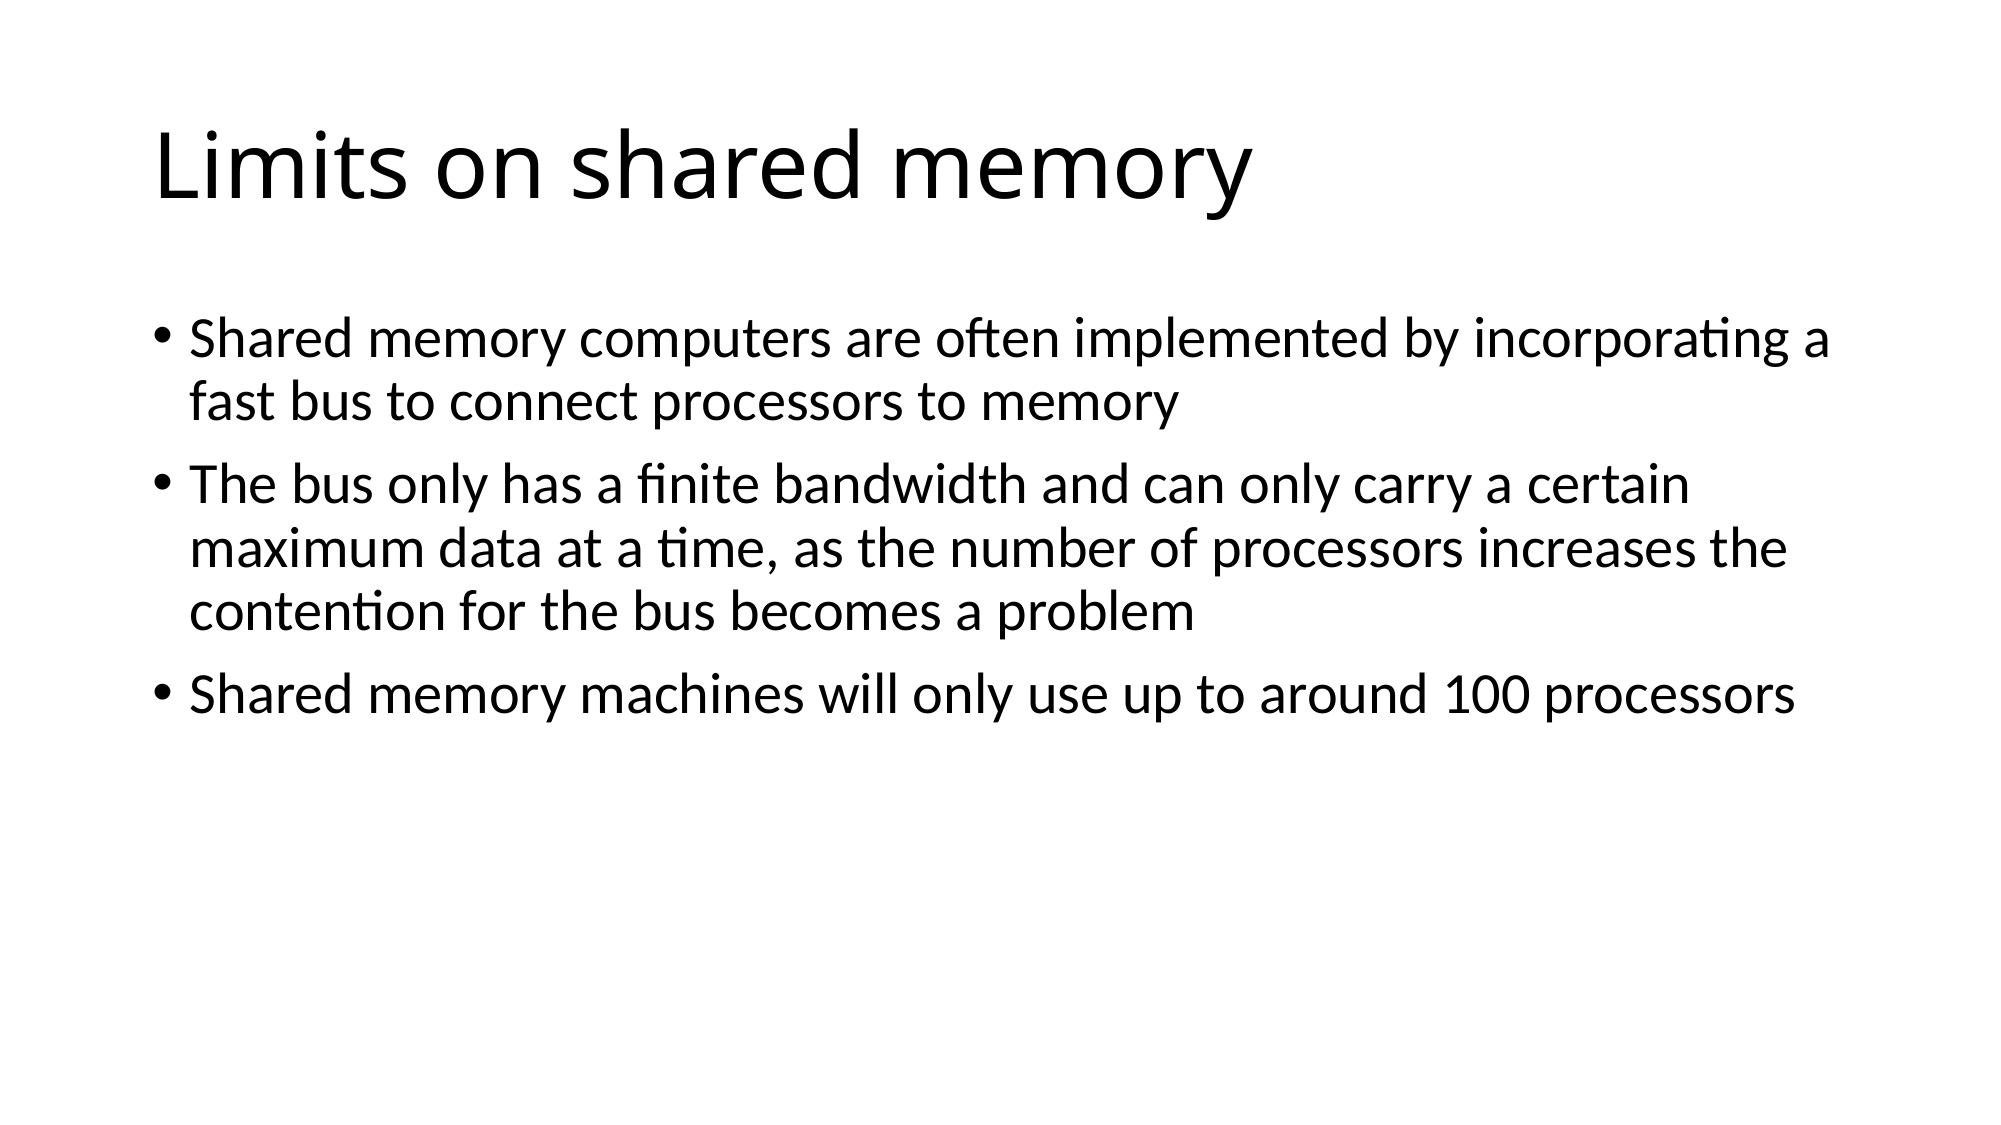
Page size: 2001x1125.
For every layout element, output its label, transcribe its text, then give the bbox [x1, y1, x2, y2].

title Limits on shared memory [137, 59, 1863, 278]
list Shared memory computers are often implemented by incorporating a fast bus to connect processors to memory The bus only has a finite bandwidth and can only carry a certain maximum data at a time, as the number of processors increases the contention for the bus becomes a problem Shared memory machines will only use up to around 100 processors [137, 299, 1863, 1014]
